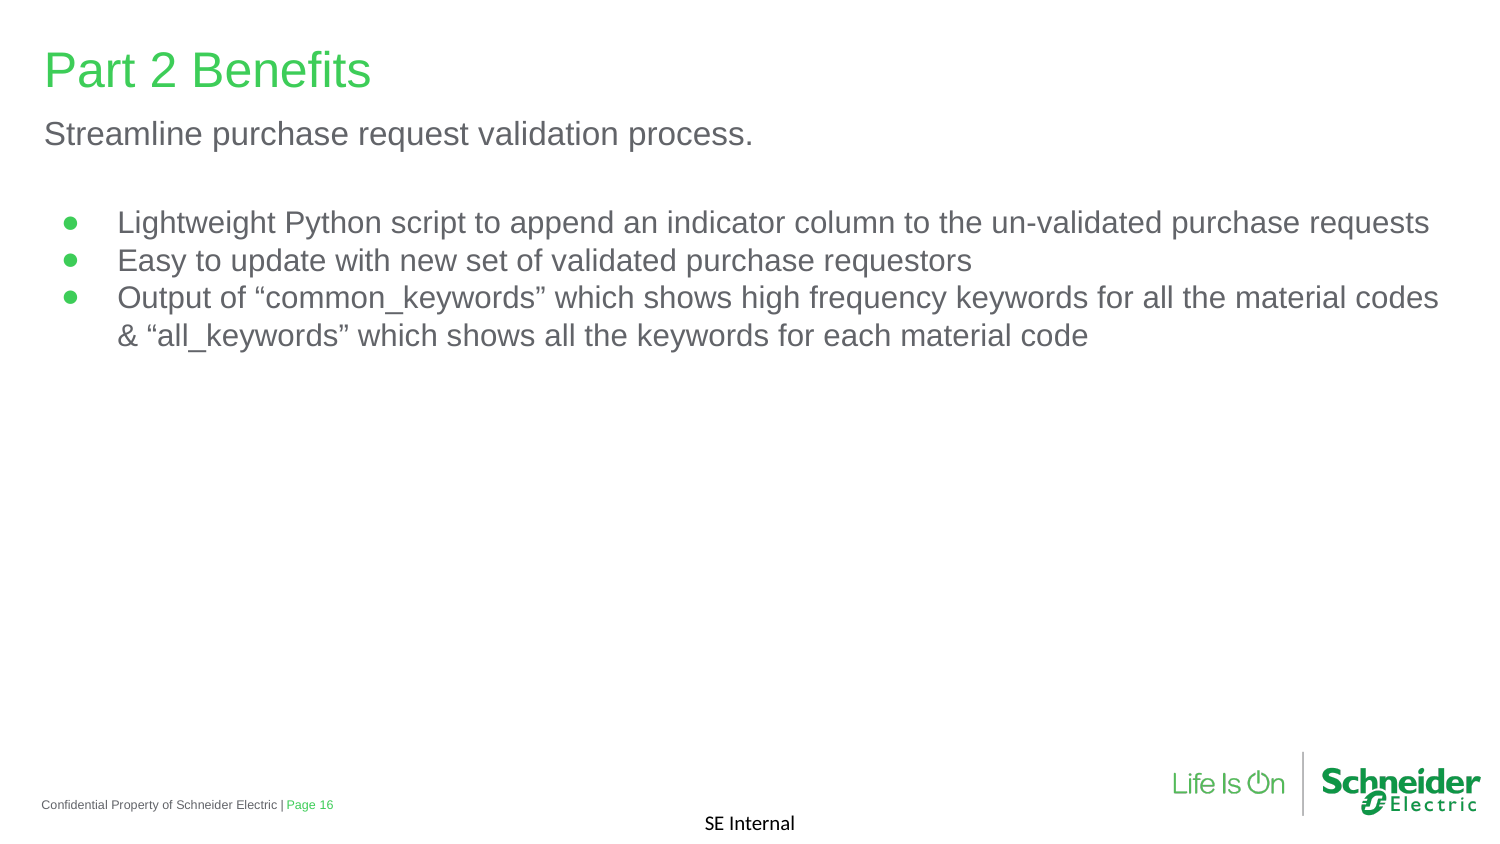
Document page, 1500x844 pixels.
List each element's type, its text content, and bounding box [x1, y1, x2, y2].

list Part 2 Benefits [41, 37, 1460, 99]
list Lightweight Python script to append an indicator column to the un-validated purchase requests Easy to update with new set of validated purchase requestors Output of “common_keywords” which shows high frequency keywords for all the material codes & “all_keywords” which shows all the keywords for each material code [42, 202, 1467, 724]
footer Confidential Property of Schneider Electric | [41, 796, 290, 812]
list Streamline purchase request validation process. [41, 112, 1460, 198]
picture [1159, 737, 1495, 830]
slide_number Page ‹#› [290, 796, 373, 812]
